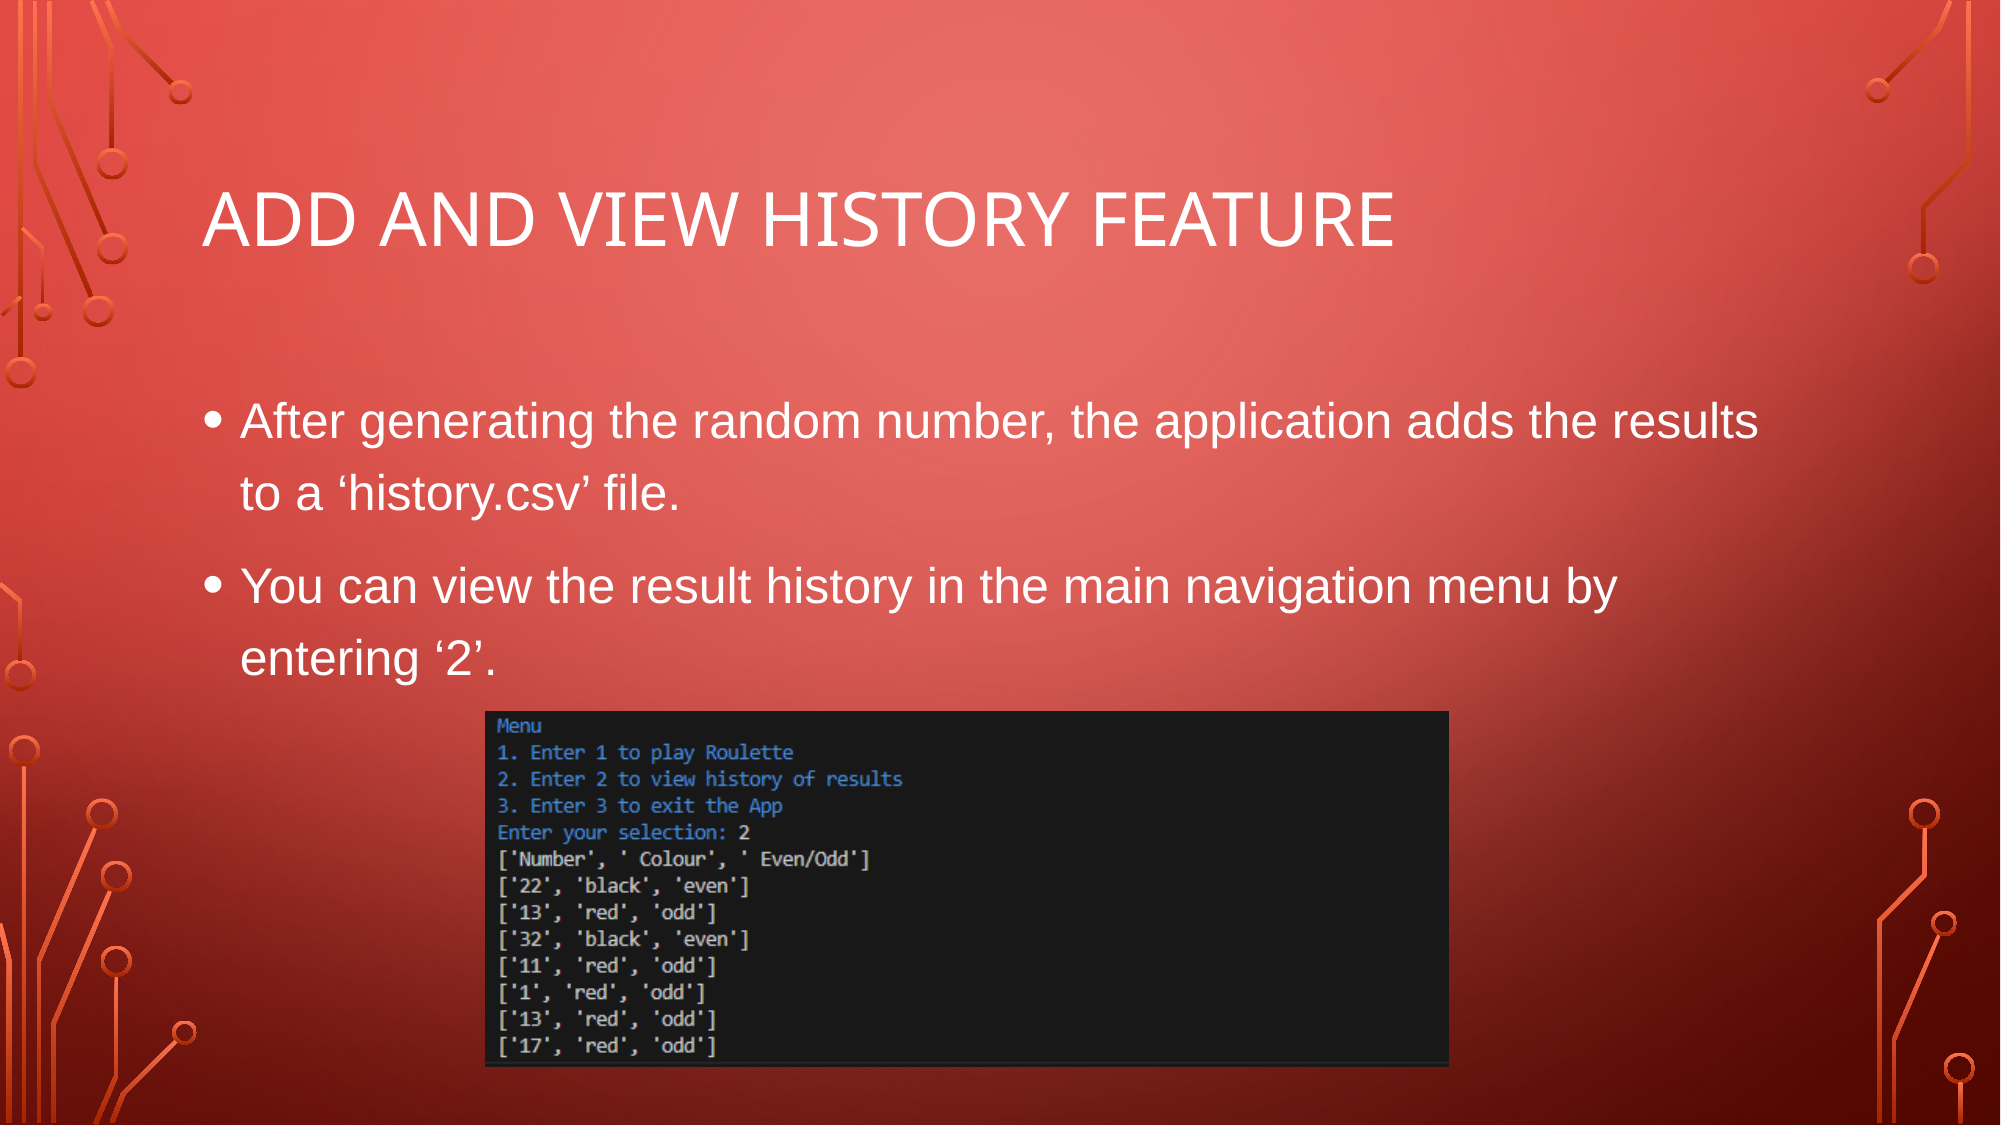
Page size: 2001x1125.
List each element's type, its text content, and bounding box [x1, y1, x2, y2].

list After generating the random number, the application adds the results to a ‘history.csv’ file. You can view the result history in the main navigation menu by entering ‘2’. [187, 369, 1813, 687]
picture [485, 711, 1449, 1067]
title Add and View history feature [187, 101, 1813, 344]
